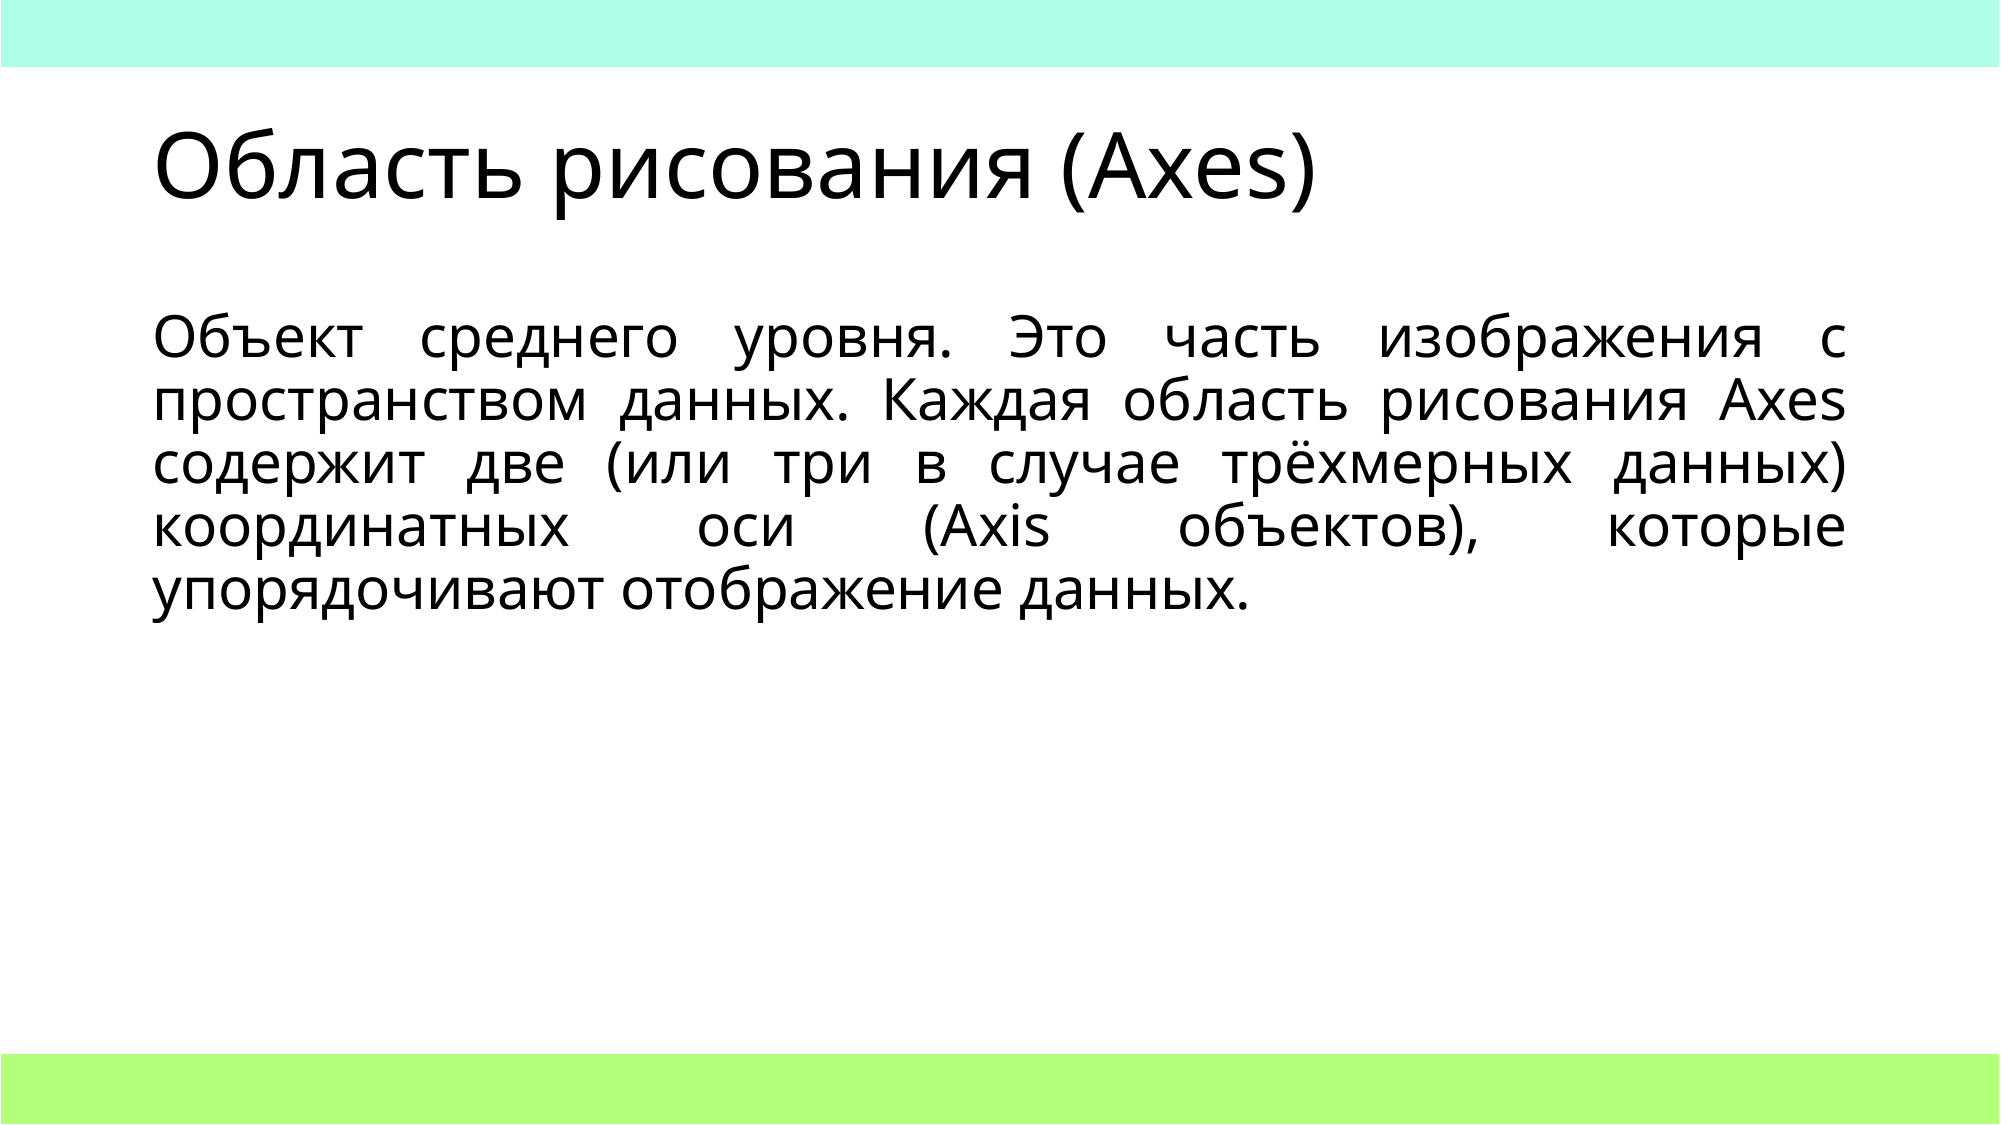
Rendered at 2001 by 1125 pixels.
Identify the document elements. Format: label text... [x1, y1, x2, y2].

list Объект среднего уровня. Это часть изображения с пространством данных. Каждая область рисования Axes содержит две (или три в случае трёхмерных данных) координатных оси (Axis объектов), которые упорядочивают отображение данных. [137, 299, 1863, 1014]
title Область рисования (Axes) [137, 69, 1863, 278]
text_box [0, 0, 2000, 69]
text_box [0, 1052, 2000, 1125]
